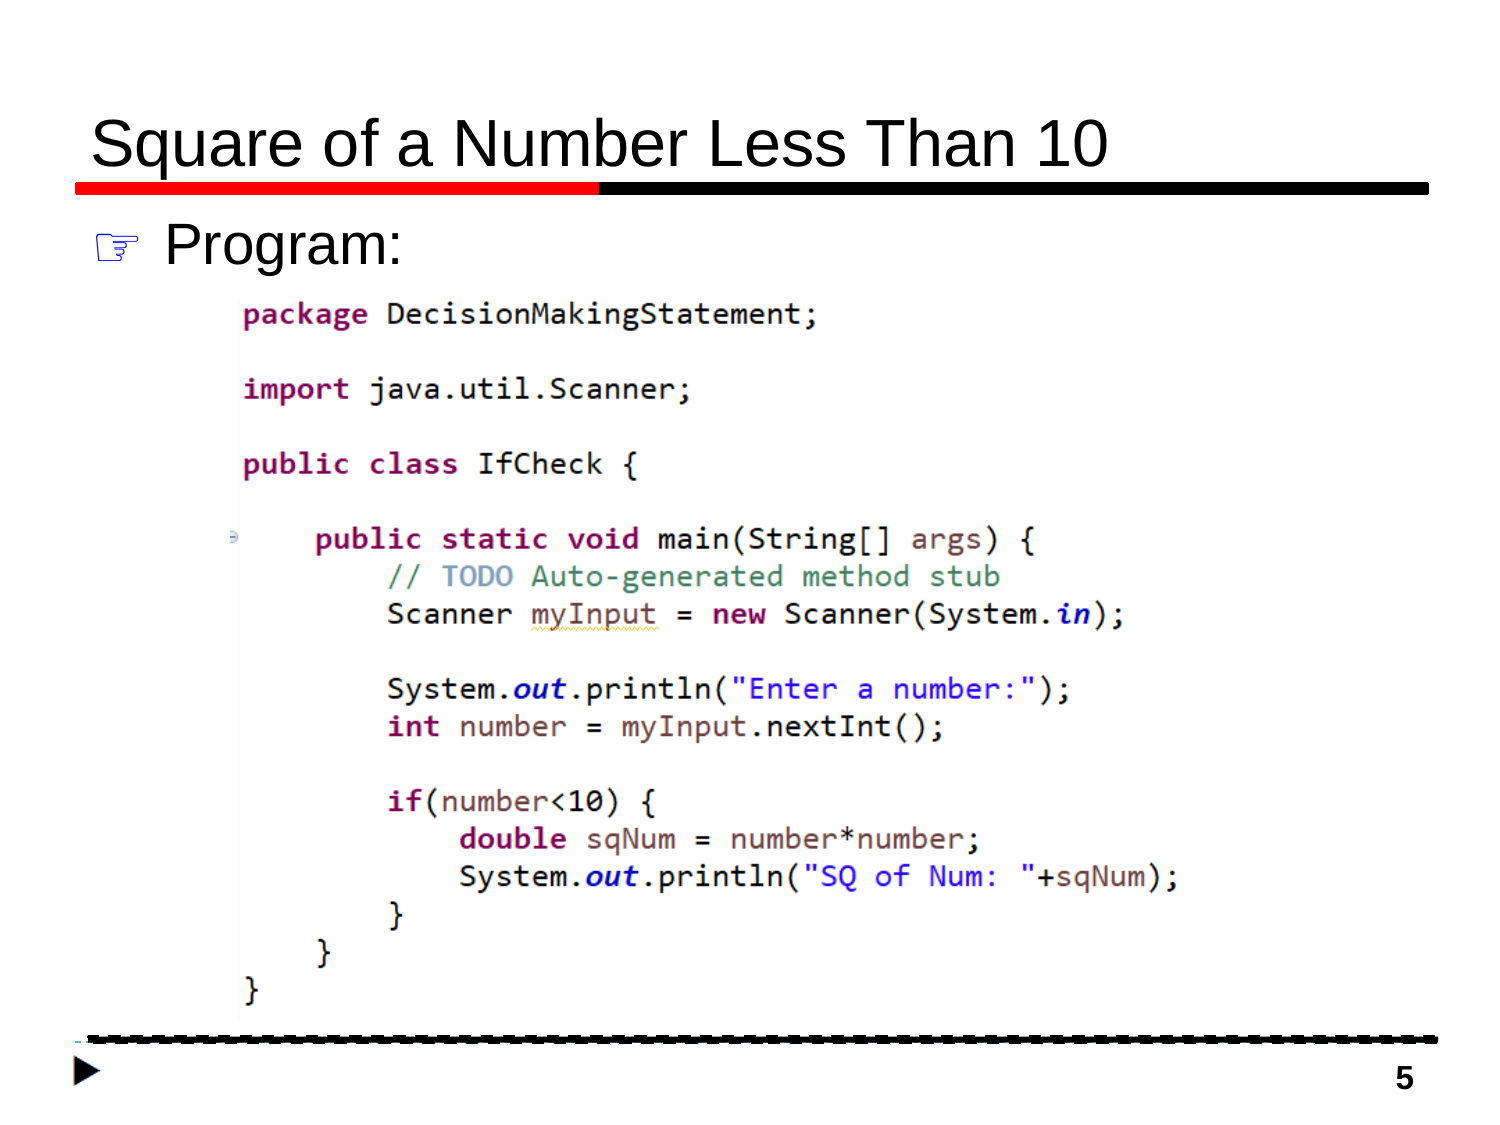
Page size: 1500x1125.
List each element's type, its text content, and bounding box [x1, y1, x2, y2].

text_box Program: [76, 198, 1415, 284]
picture [68, 1049, 103, 1090]
text_box [88, 1036, 1439, 1043]
title Square of a Number Less Than 10 [75, 24, 1425, 188]
picture [230, 299, 1183, 1022]
text_box [598, 183, 1428, 194]
text_box [76, 183, 598, 194]
text_box 5 [1340, 1045, 1445, 1106]
